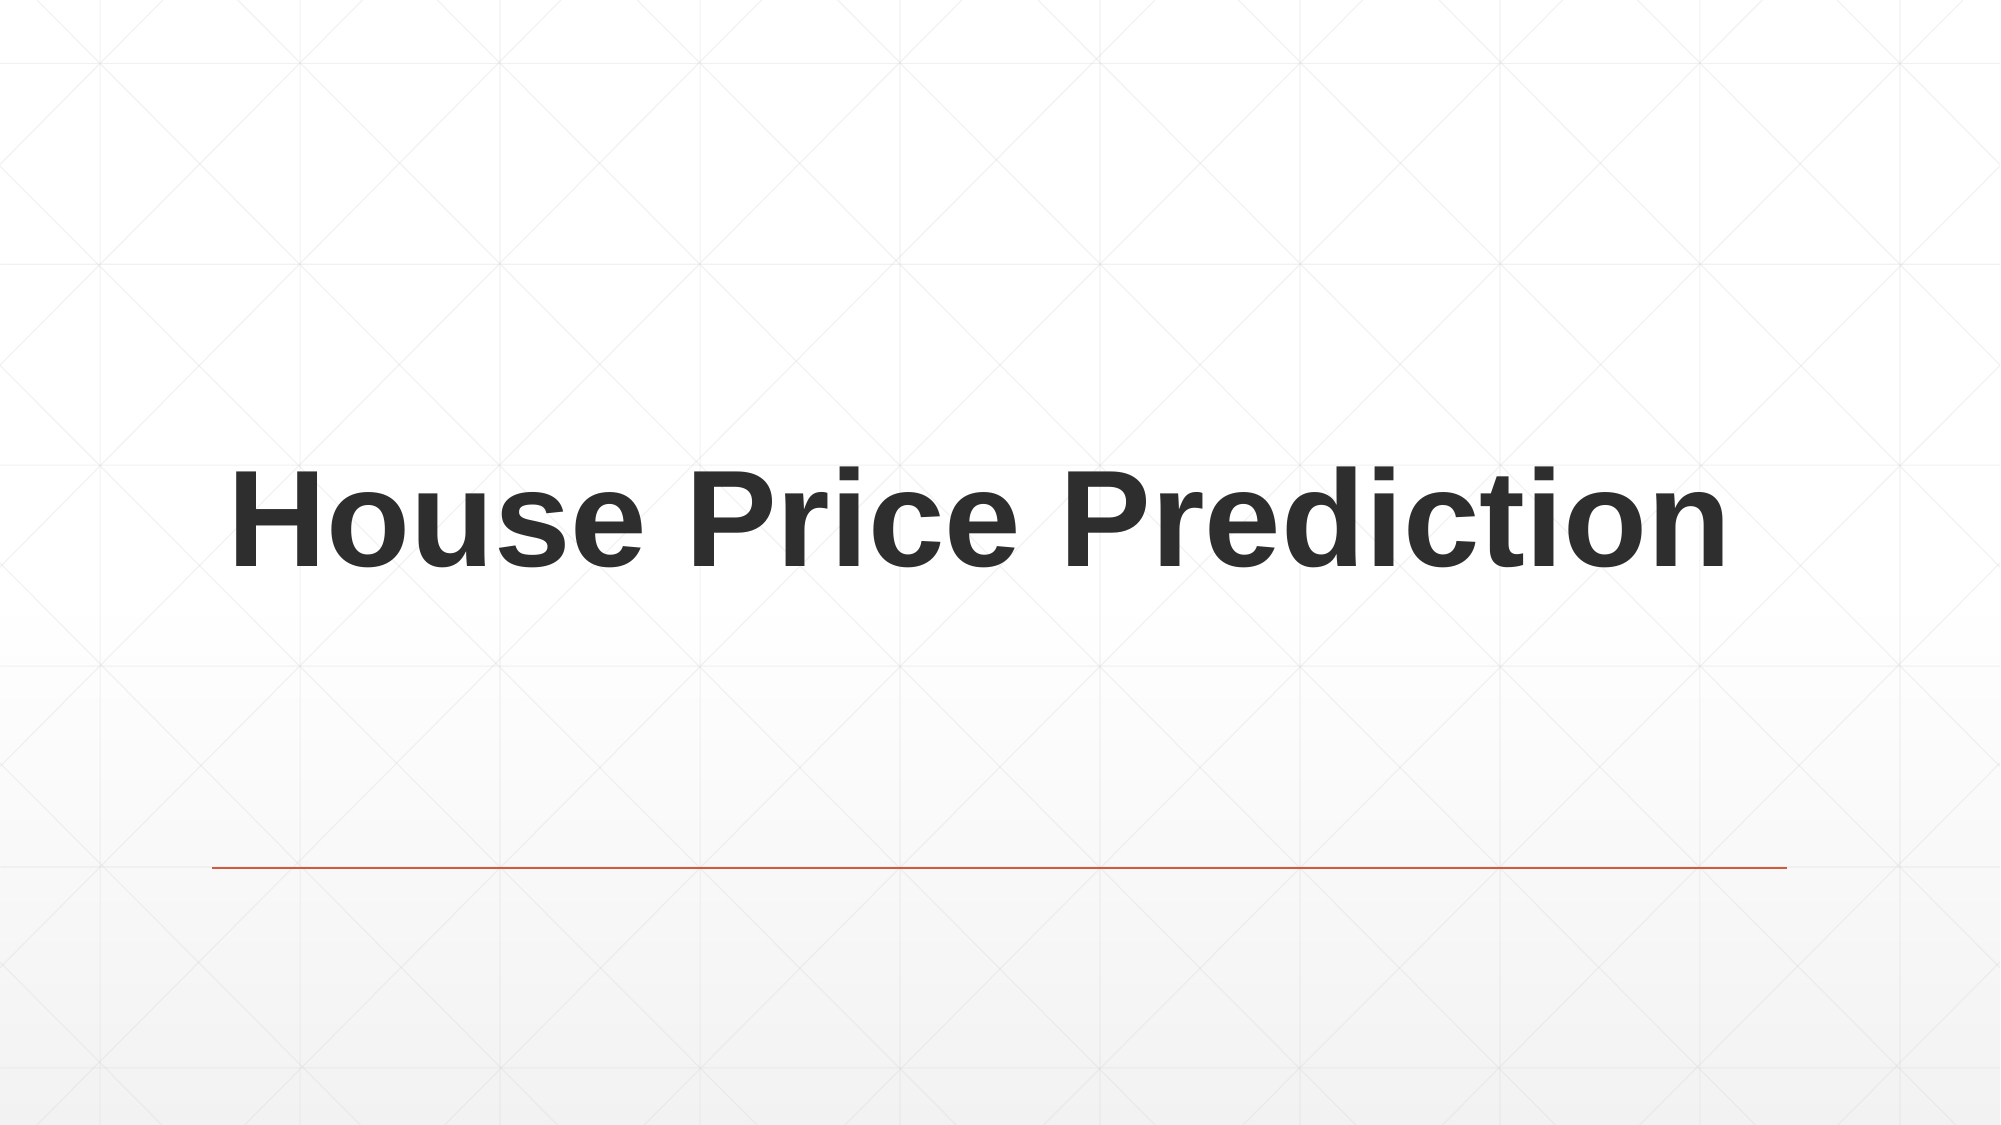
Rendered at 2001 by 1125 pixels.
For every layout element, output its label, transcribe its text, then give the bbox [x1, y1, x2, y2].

title House Price Prediction [212, 313, 1788, 869]
